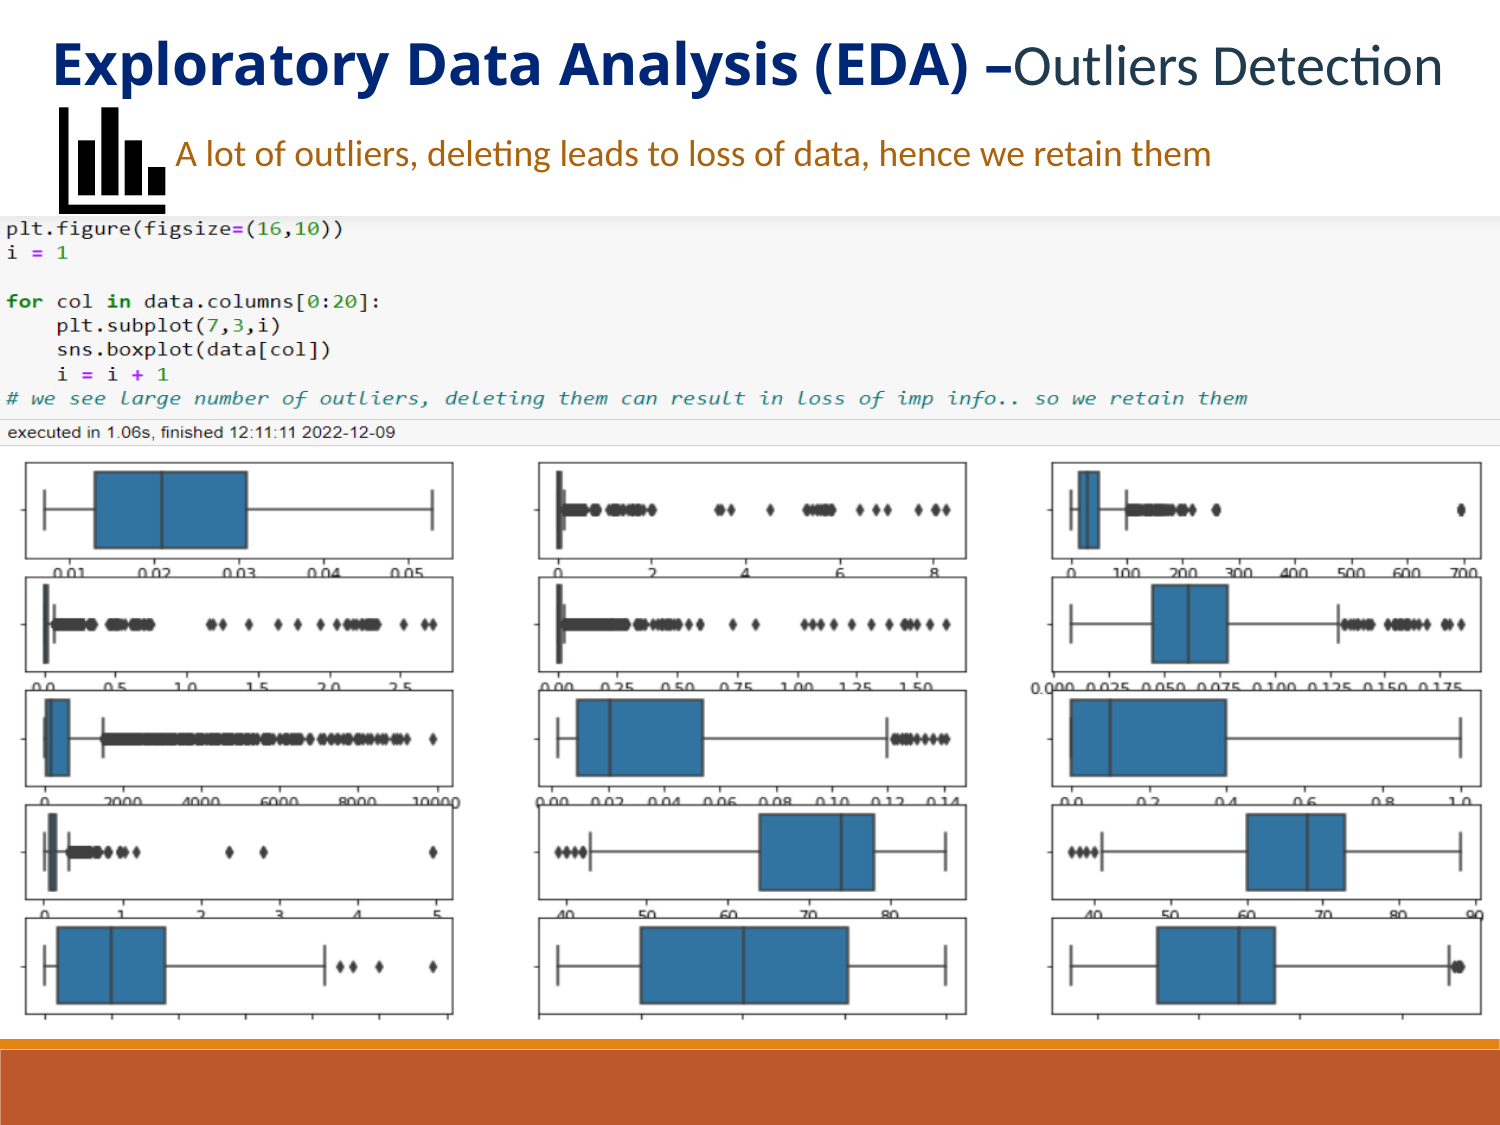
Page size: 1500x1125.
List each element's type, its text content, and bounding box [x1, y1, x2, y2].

text_box Exploratory Data Analysis (EDA) –Outliers Detection [37, 20, 1463, 121]
picture [0, 85, 1500, 1021]
text_box A lot of outliers, deleting leads to loss of data, hence we retain them [197, 121, 1500, 181]
